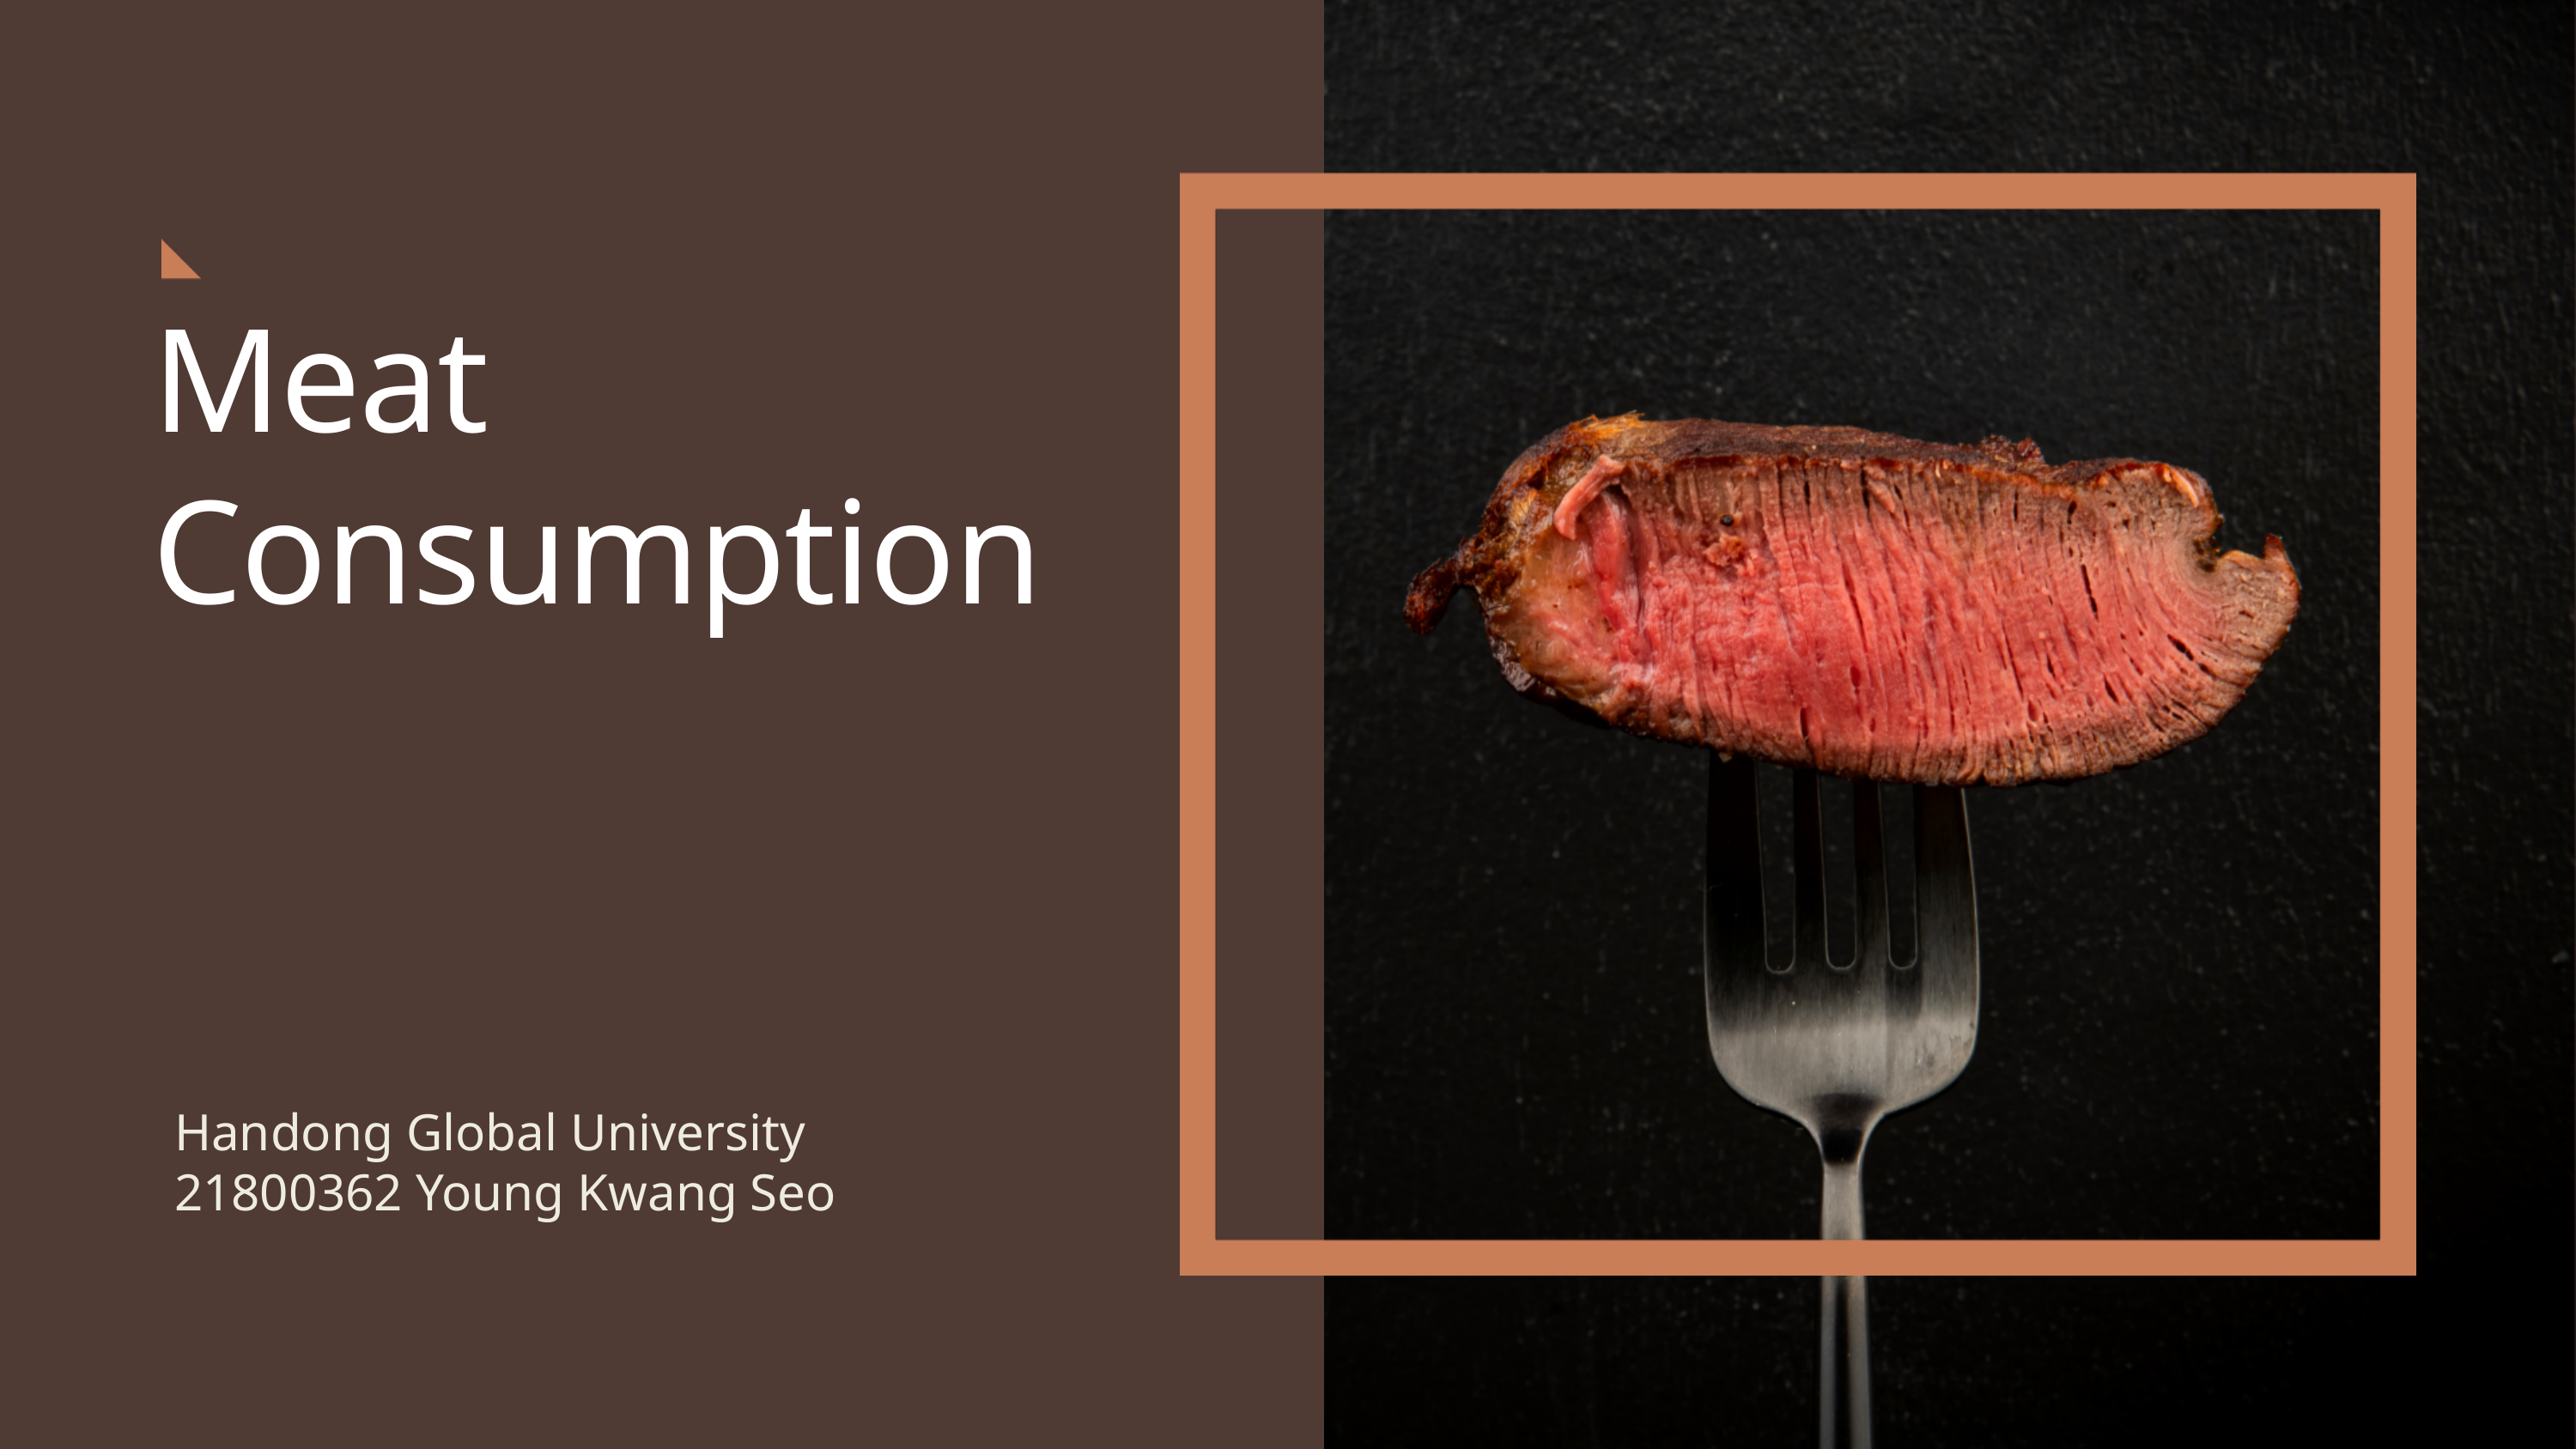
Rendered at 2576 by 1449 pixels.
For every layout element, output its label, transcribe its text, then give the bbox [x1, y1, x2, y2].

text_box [1324, 0, 2576, 1449]
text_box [161, 239, 203, 280]
text_box Meat Consumption [139, 282, 1176, 640]
text_box Handong Global University 21800362 Young Kwang Seo [161, 1094, 903, 1228]
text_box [1180, 173, 2416, 1276]
